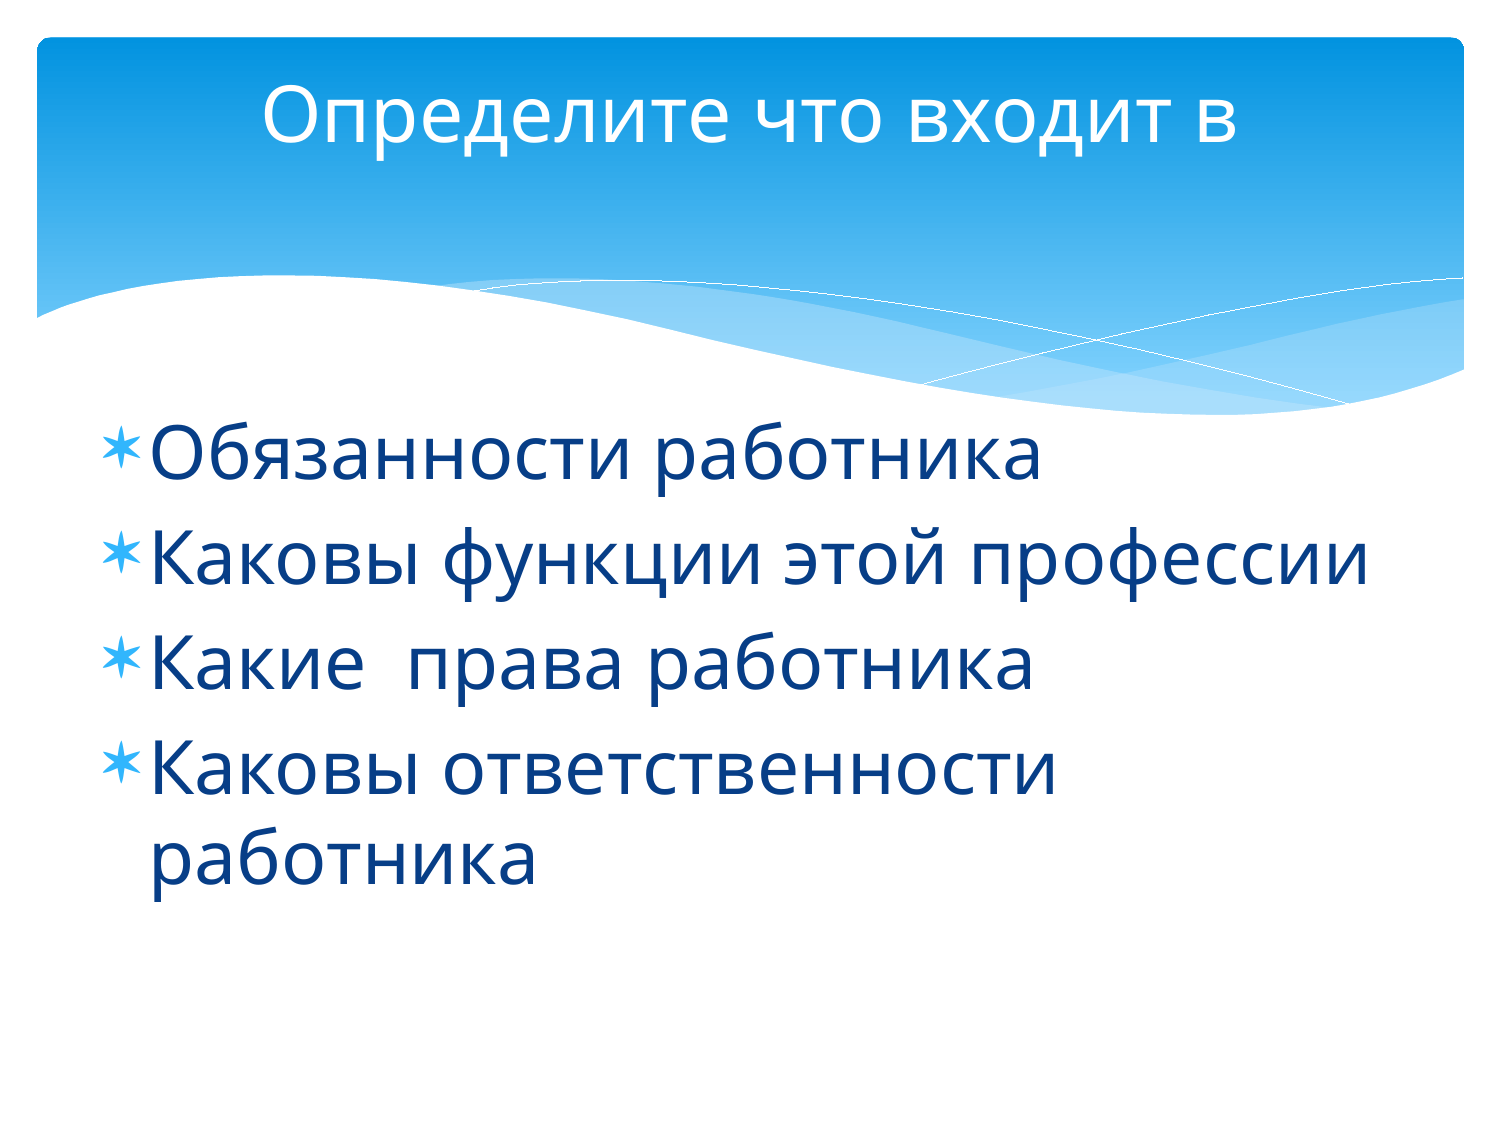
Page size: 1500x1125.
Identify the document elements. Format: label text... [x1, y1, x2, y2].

title Определите что входит в [75, 55, 1425, 261]
list Обязанности работника Каковы функции этой профессии Какие права работника Каковы ответственности работника [88, 397, 1459, 1005]
